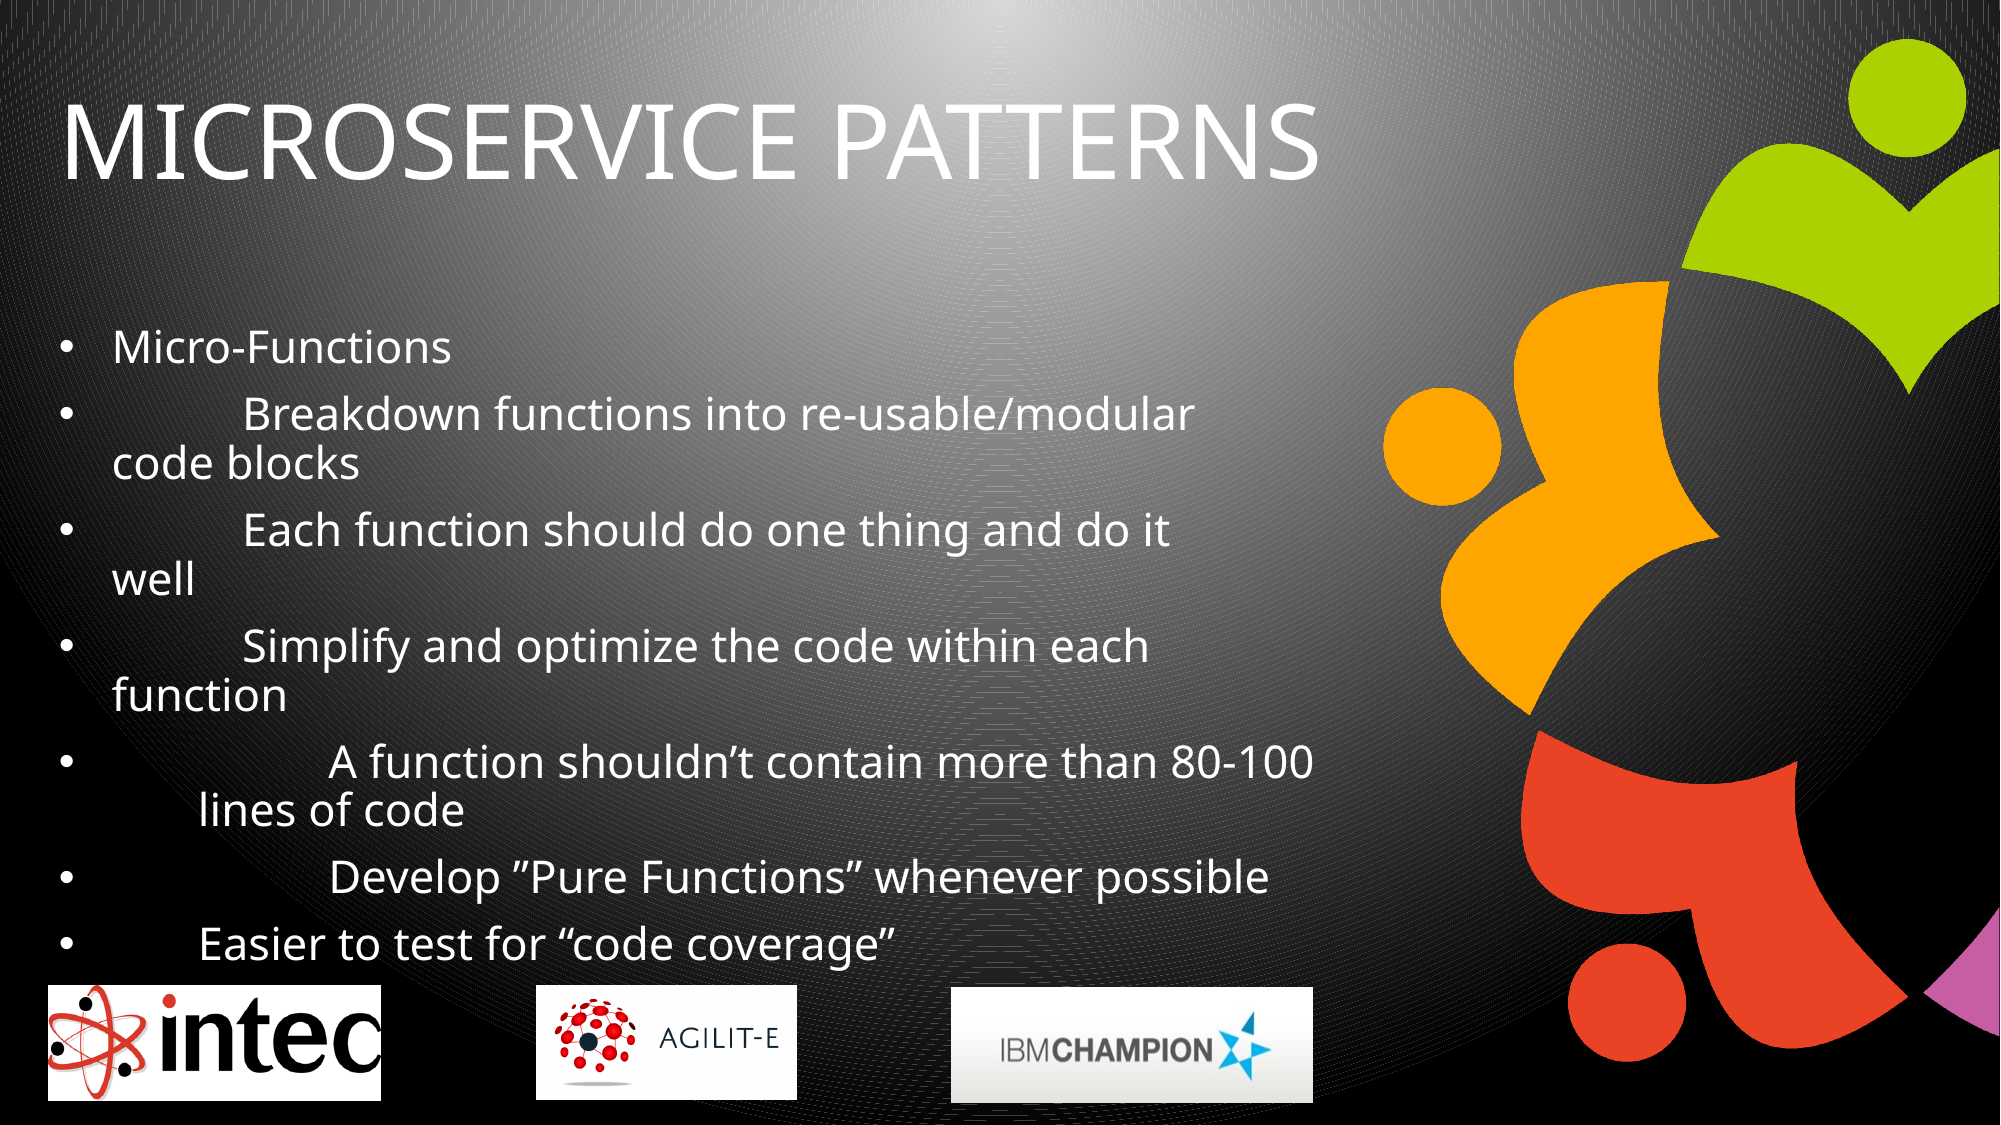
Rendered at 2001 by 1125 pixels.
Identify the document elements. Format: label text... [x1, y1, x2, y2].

picture [1318, 39, 2000, 1103]
title Microservice Patterns [43, 39, 1743, 252]
picture [48, 985, 381, 1101]
picture [536, 985, 797, 1100]
picture [951, 987, 1313, 1103]
list Micro-Functions Breakdown functions into re-usable/modular code blocks Each function should do one thing and do it well Simplify and optimize the code within each function A function shouldn’t contain more than 80-100 lines of code Develop ”Pure Functions” whenever possible Easier to test for “code coverage” [43, 317, 1361, 983]
